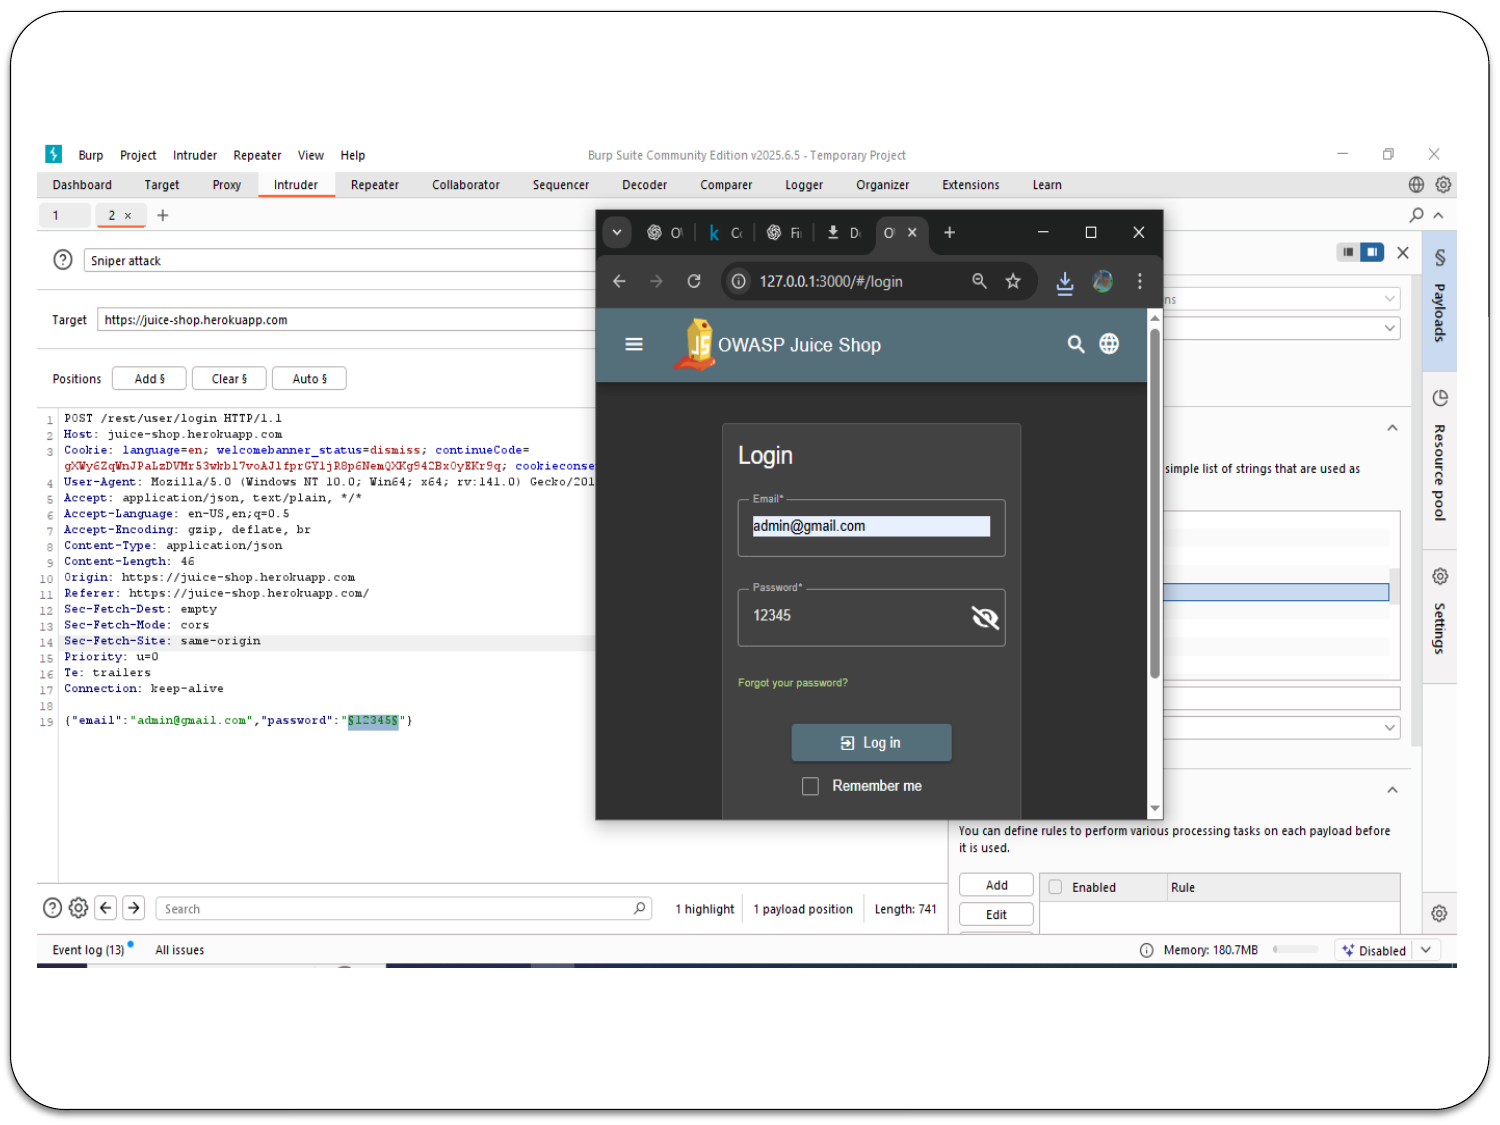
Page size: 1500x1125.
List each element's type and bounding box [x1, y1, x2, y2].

picture [37, 137, 1457, 968]
